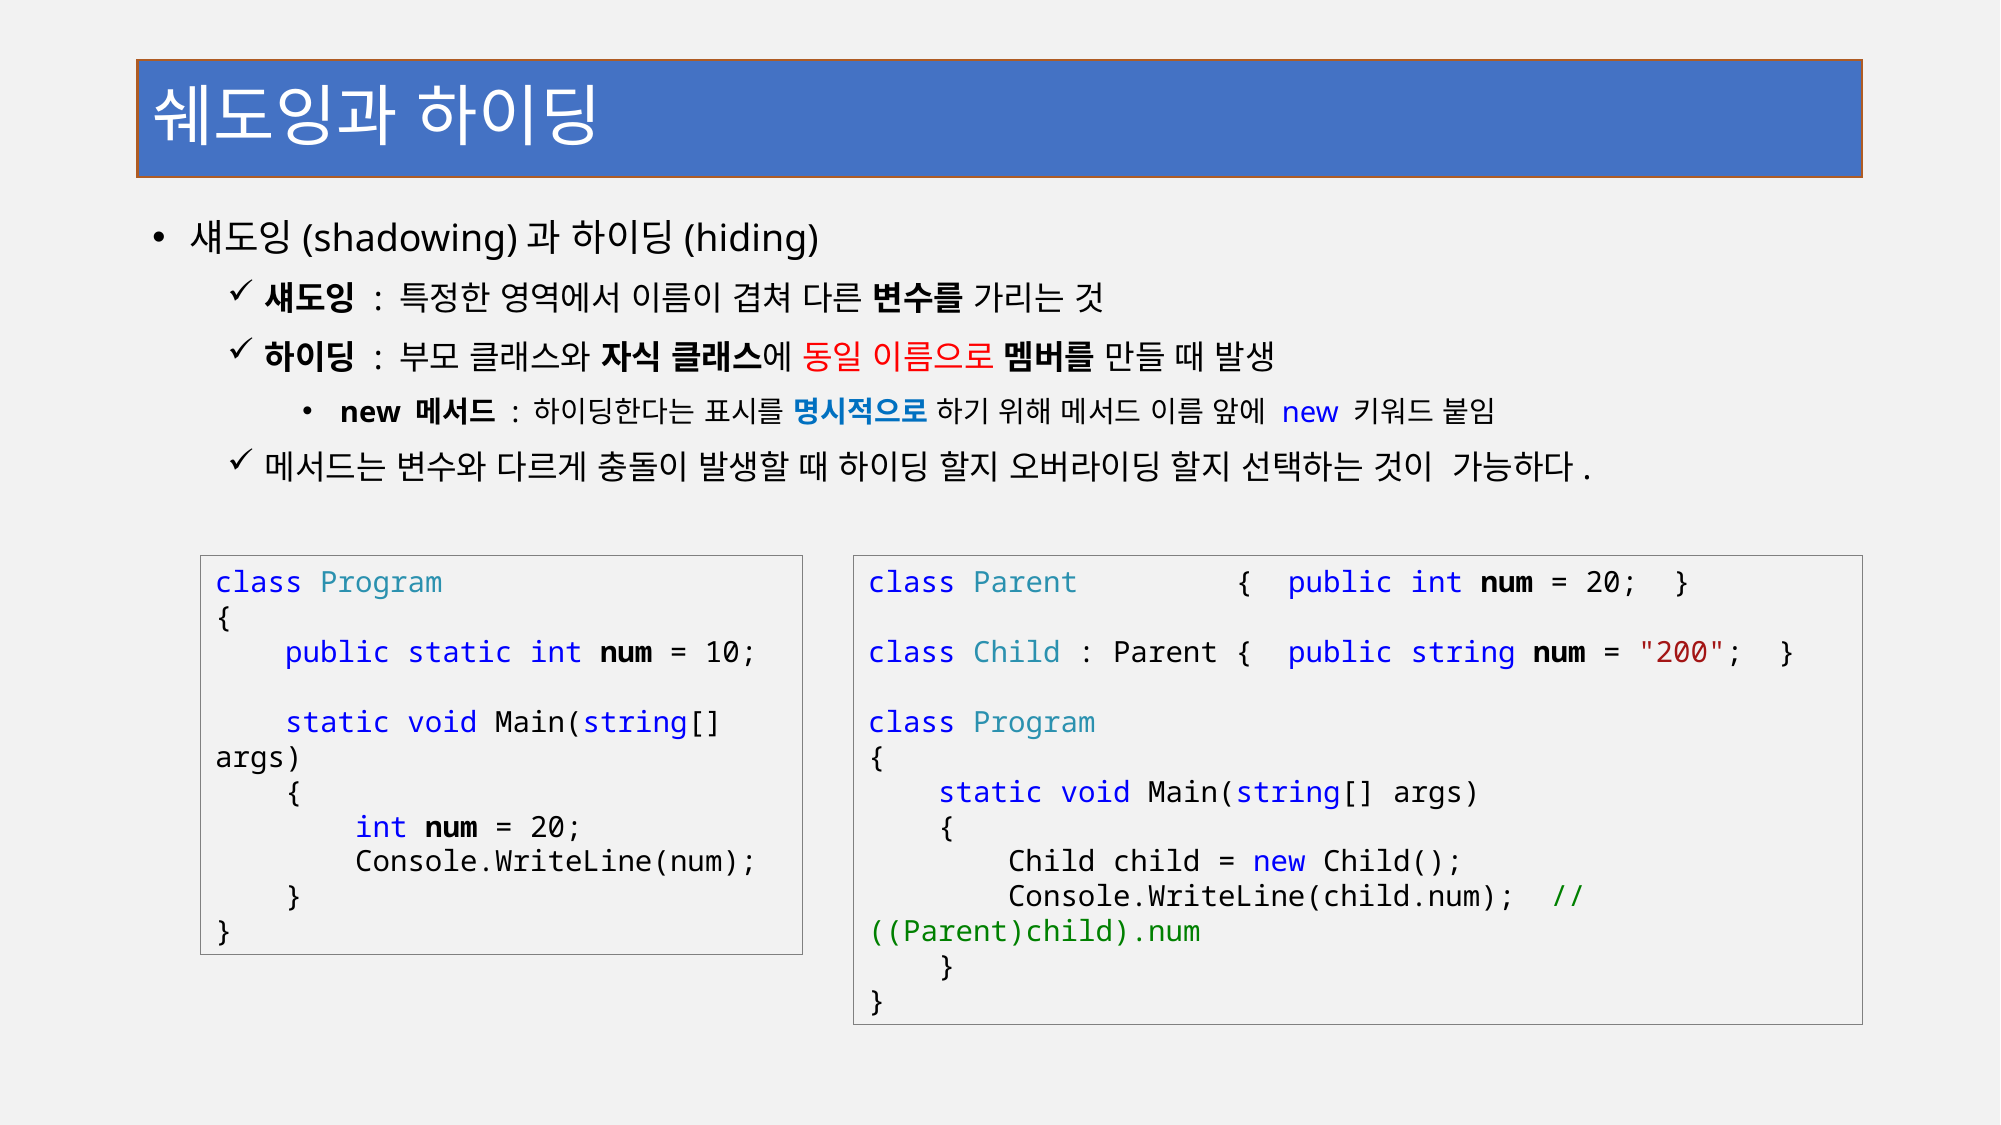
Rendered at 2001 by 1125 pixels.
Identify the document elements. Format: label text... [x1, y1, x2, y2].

list 섀도잉(shadowing)과 하이딩(hiding) 섀도잉 : 특정한 영역에서 이름이 겹쳐 다른 변수를 가리는 것 하이딩 : 부모 클래스와 자식 클래스에 동일 이름으로 멤버를 만들 때 발생 new 메서드 : 하이딩한다는 표시를 명시적으로 하기 위해 메서드 이름 앞에 new 키워드 붙임 메서드는 변수와 다르게 충돌이 발생할 때 하이딩 할지 오버라이딩 할지 선택하는 것이 가능하다. [137, 197, 1863, 1040]
title 쉐도잉과 하이딩 [136, 59, 1863, 178]
text_box class Program { public static int num = 10; static void Main(string[] args) { int num = 20; Console.WriteLine(num); } } [200, 555, 803, 955]
text_box class Parent { public int num = 20; } class Child : Parent { public string num = "200"; } class Program { static void Main(string[] args) { Child child = new Child(); Console.WriteLine(child.num); //((Parent)child).num } } [853, 555, 1863, 1025]
